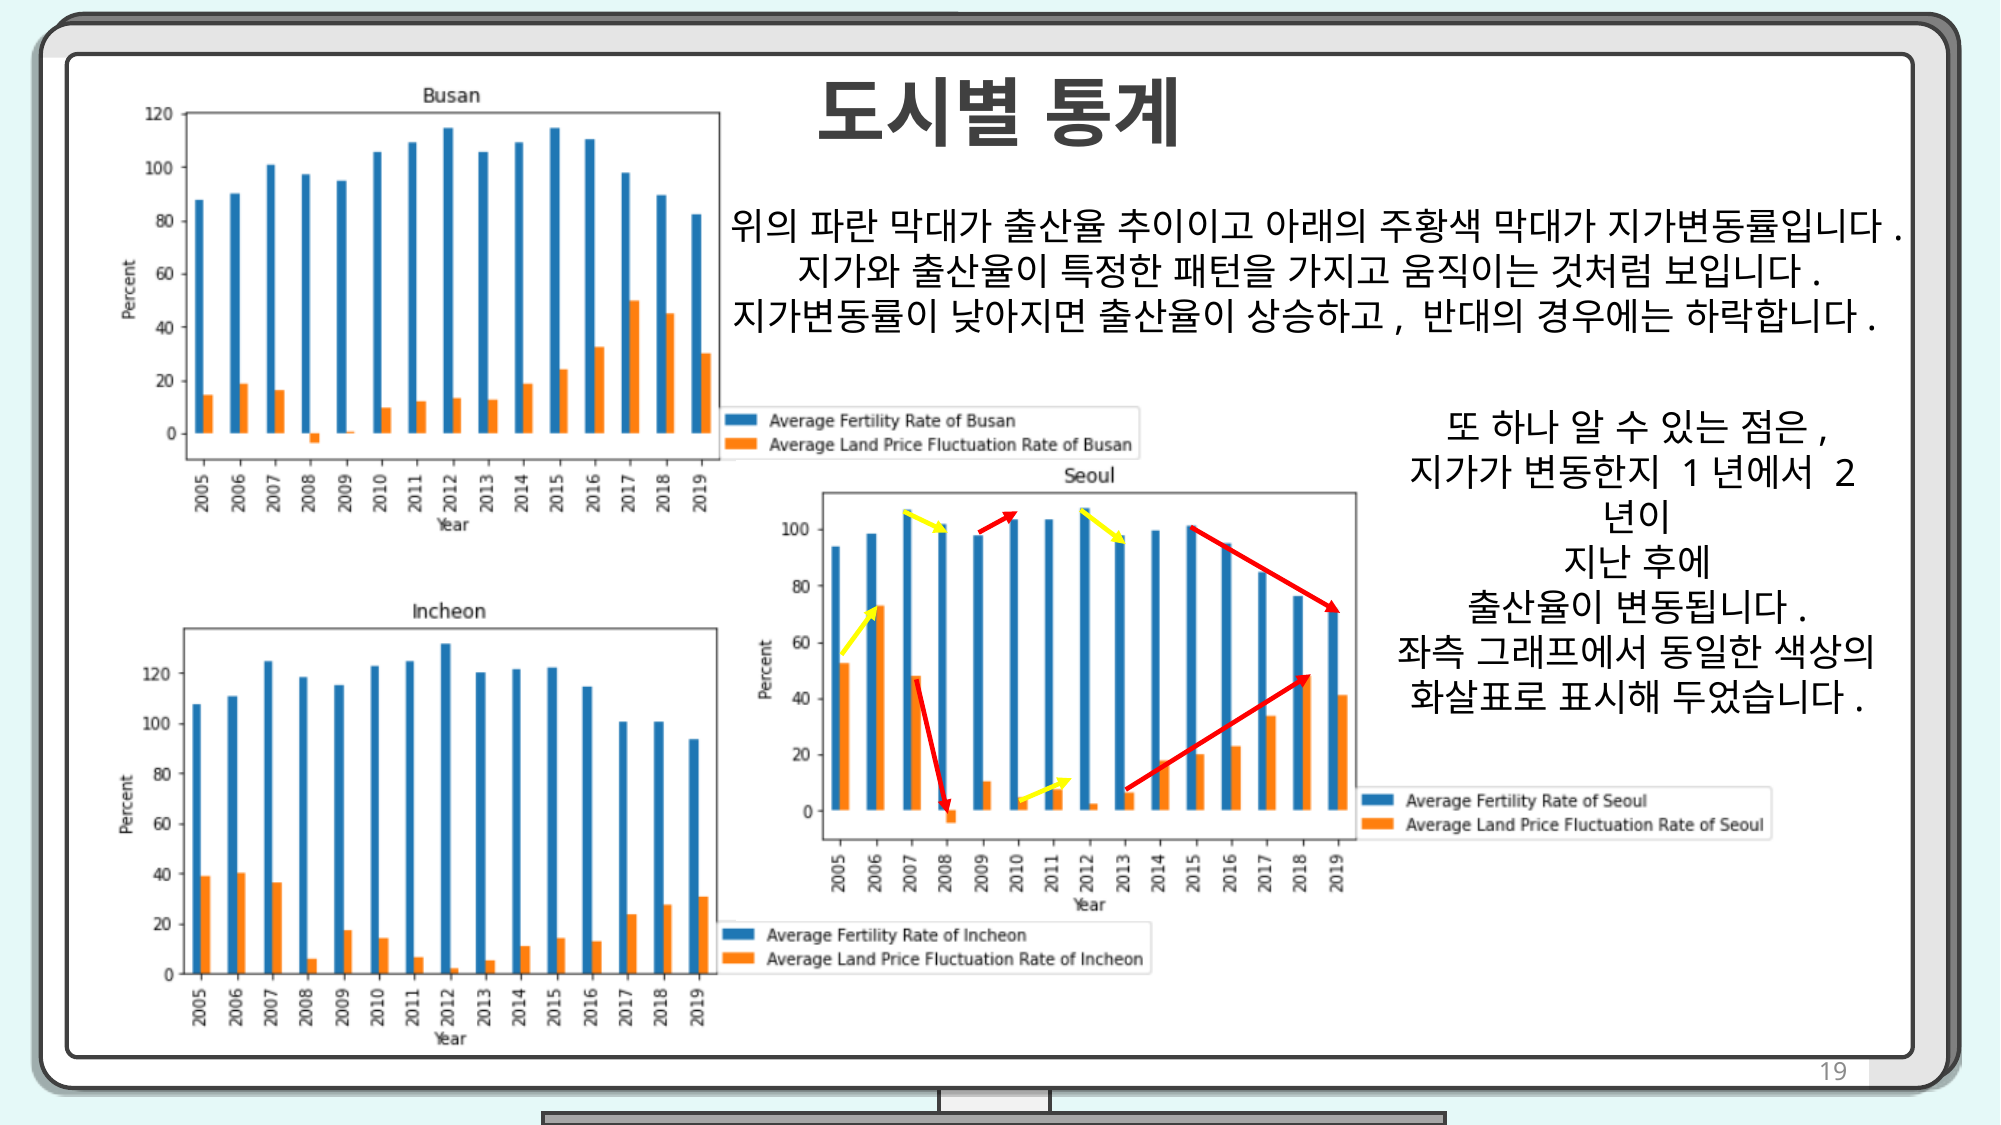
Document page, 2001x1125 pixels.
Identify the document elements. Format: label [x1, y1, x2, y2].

text_box [40, 13, 1960, 1125]
text_box [736, 460, 1782, 921]
picture [71, 574, 1166, 1052]
picture [88, 74, 1153, 541]
